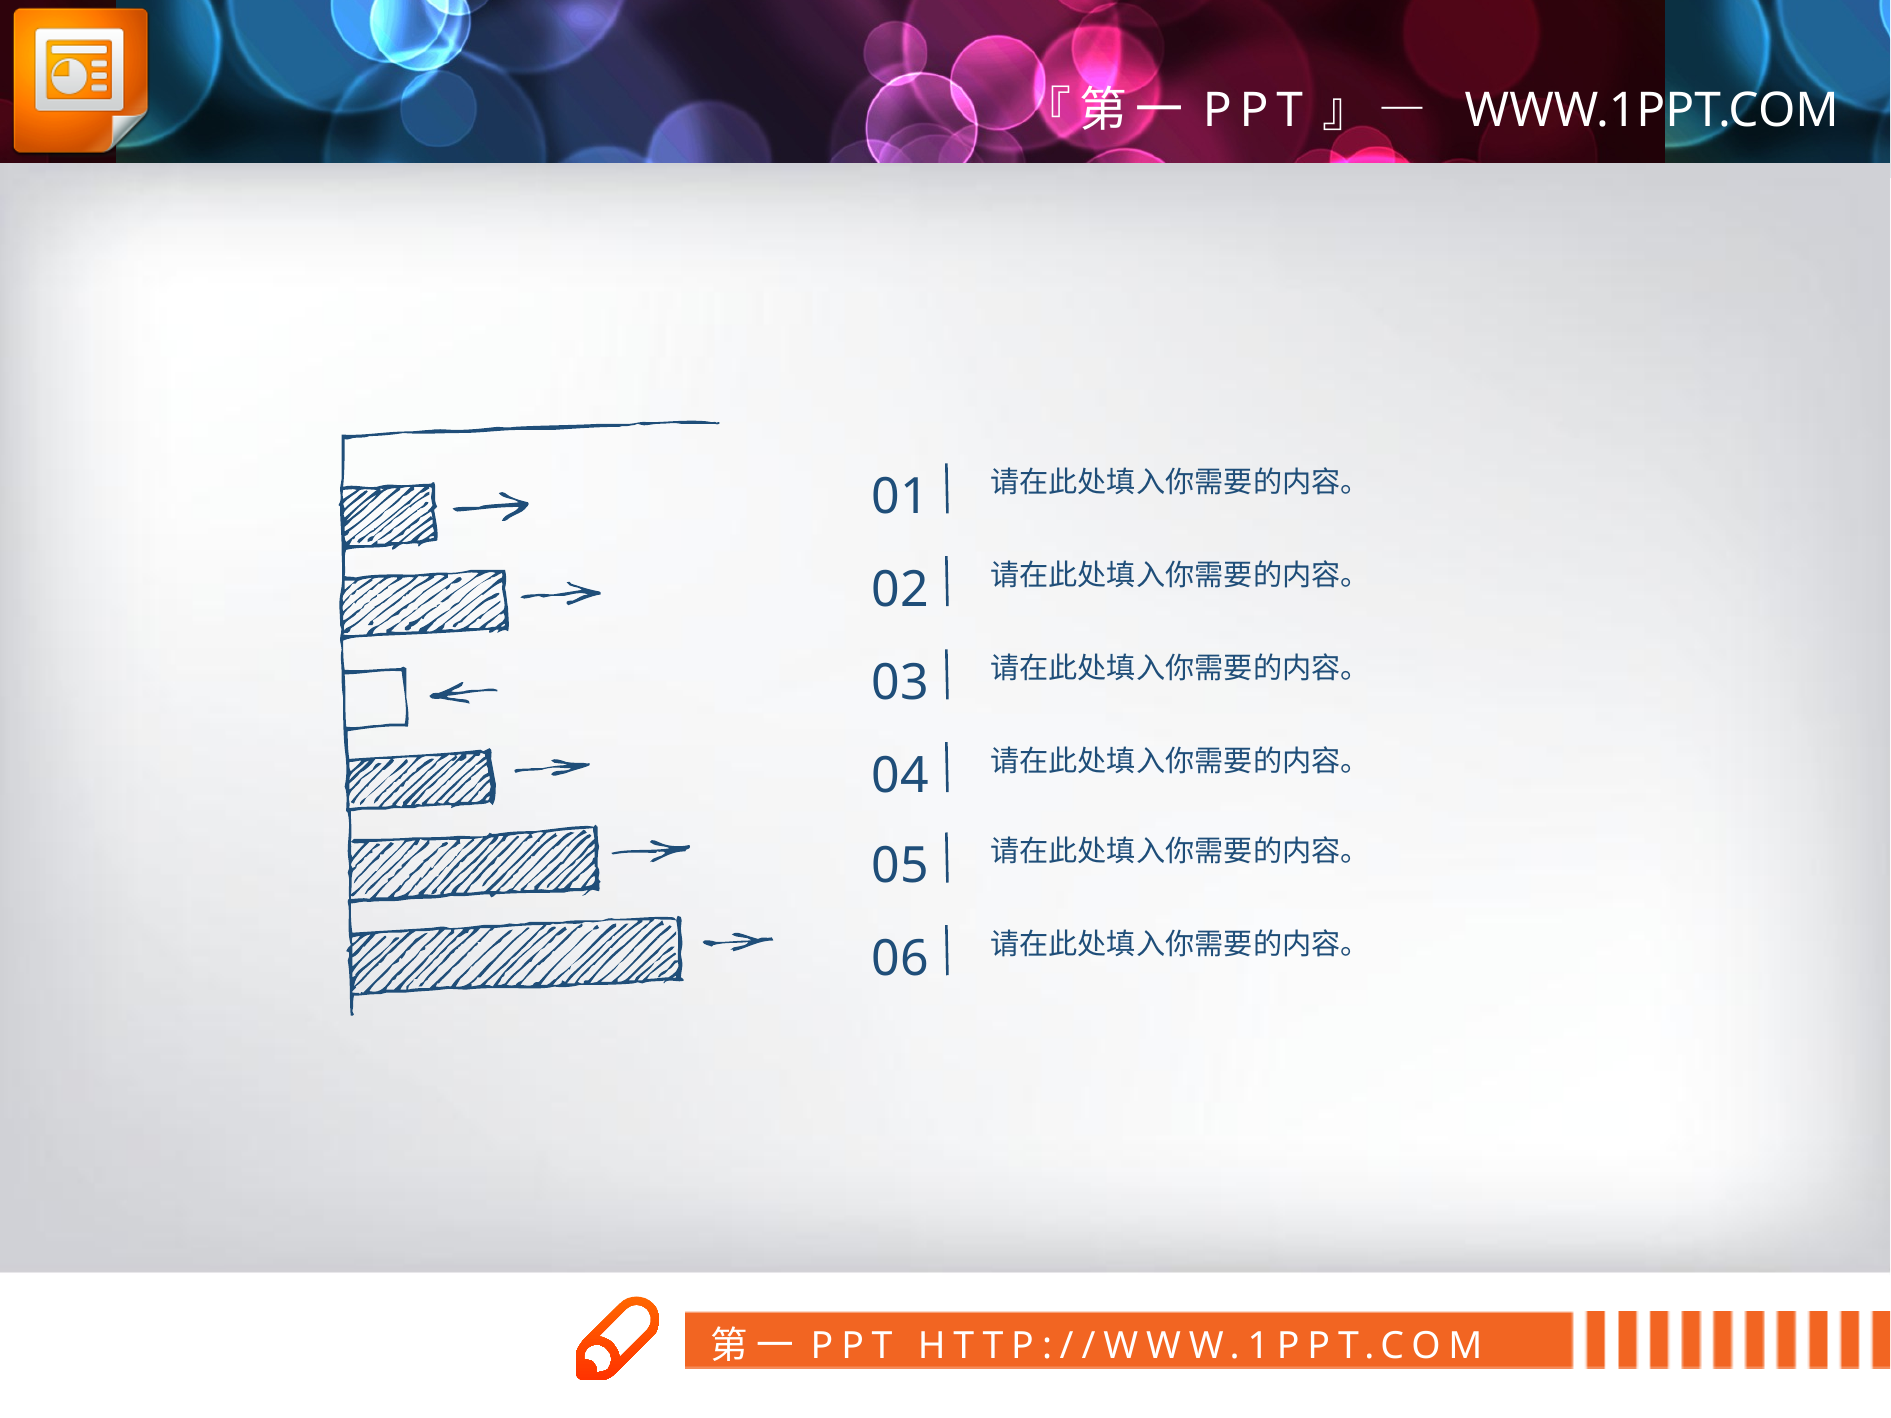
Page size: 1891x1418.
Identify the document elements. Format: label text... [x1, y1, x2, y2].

text_box 请在此处填入你需要的内容。 [975, 548, 1662, 599]
text_box 03 [856, 641, 965, 717]
text_box 请在此处填入你需要的内容。 [975, 641, 1662, 692]
text_box 02 [856, 548, 965, 624]
text_box 01 [856, 455, 965, 531]
text_box 06 [856, 917, 965, 993]
text_box 04 [856, 734, 965, 810]
picture [685, 1311, 1891, 1369]
text_box 请在此处填入你需要的内容。 [975, 917, 1662, 968]
text_box 请在此处填入你需要的内容。 [975, 825, 1662, 875]
text_box 请在此处填入你需要的内容。 [975, 455, 1662, 506]
picture [0, 0, 1891, 1275]
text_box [338, 420, 774, 1016]
text_box 05 [856, 825, 965, 900]
text_box 请在此处填入你需要的内容。 [975, 734, 1662, 785]
